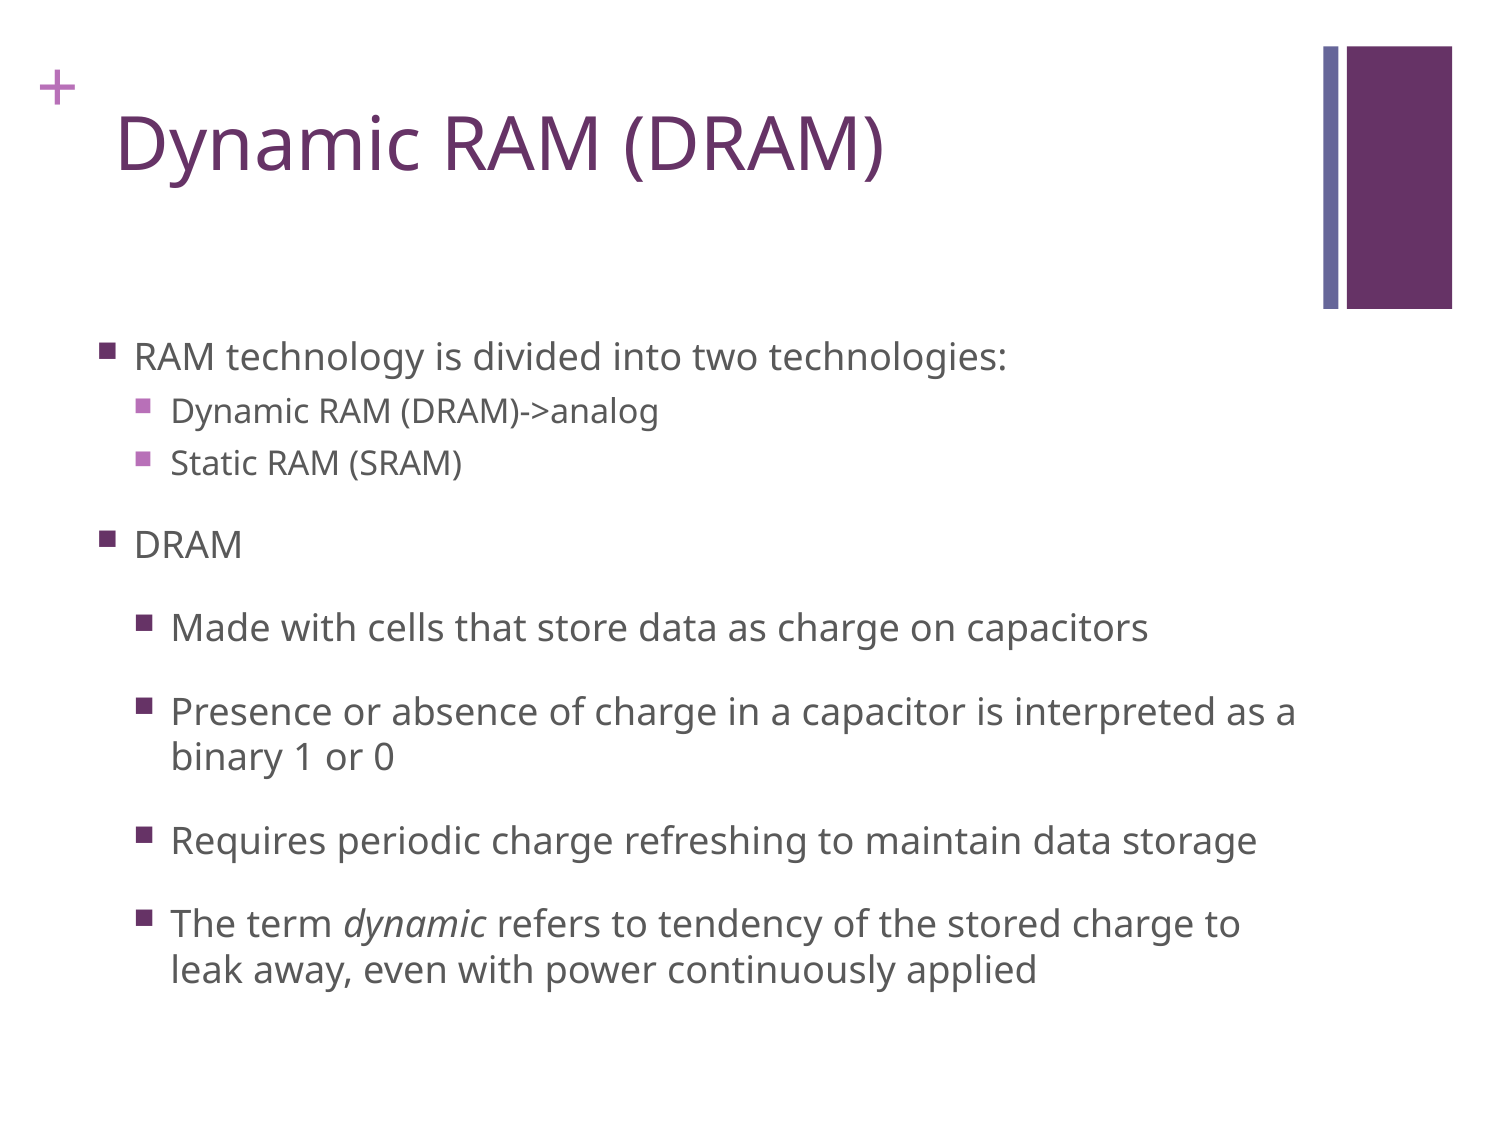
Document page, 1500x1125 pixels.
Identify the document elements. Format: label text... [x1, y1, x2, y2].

list RAM technology is divided into two technologies: Dynamic RAM (DRAM)->analog Static RAM (SRAM) DRAM Made with cells that store data as charge on capacitors Presence or absence of charge in a capacitor is interpreted as a binary 1 or 0 Requires periodic charge refreshing to maintain data storage The term dynamic refers to tendency of the stored charge to leak away, even with power continuously applied [81, 324, 1322, 1005]
title Dynamic RAM (DRAM) [99, 87, 1340, 271]
